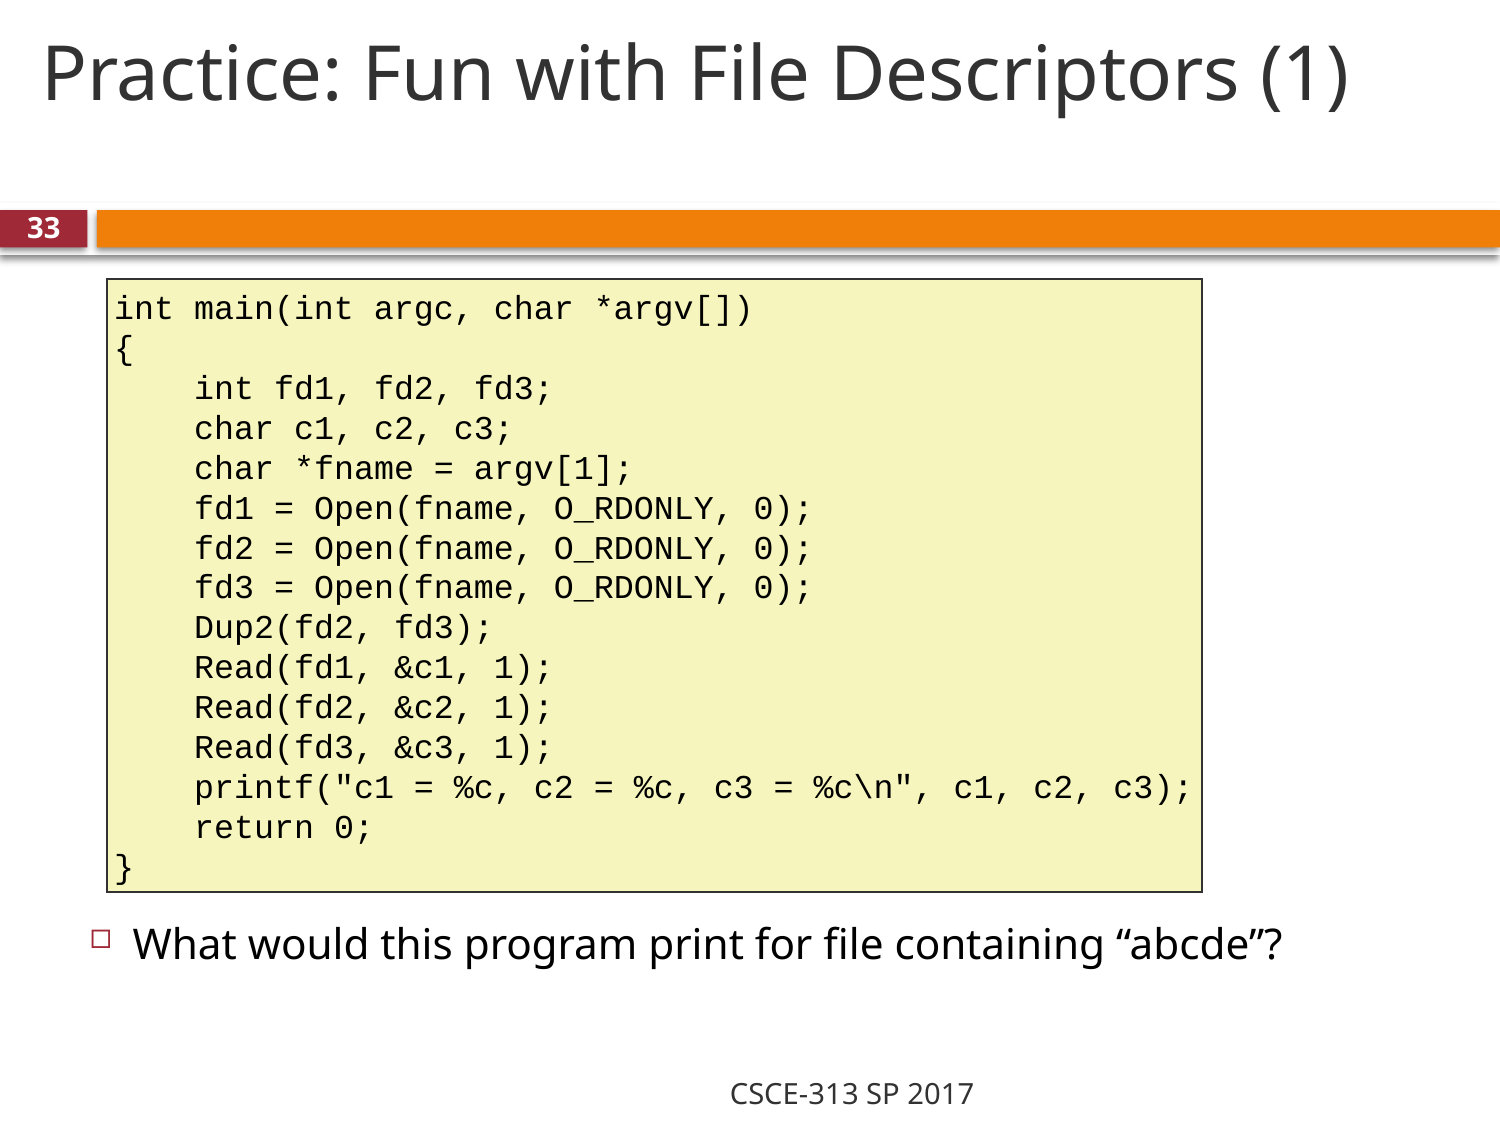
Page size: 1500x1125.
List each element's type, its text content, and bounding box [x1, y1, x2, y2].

title Practice: Fun with File Descriptors (1) [26, 7, 1425, 133]
footer CSCE-313 SP 2017 [99, 1065, 990, 1125]
slide_number 33 [0, 208, 88, 249]
list What would this program print for file containing “abcde”? [74, 909, 1438, 998]
text_box int main(int argc, char *argv[]) { int fd1, fd2, fd3; char c1, c2, c3; char *fname = argv[1]; fd1 = Open(fname, O_RDONLY, 0); fd2 = Open(fname, O_RDONLY, 0); fd3 = Open(fname, O_RDONLY, 0); Dup2(fd2, fd3); Read(fd1, &c1, 1); Read(fd2, &c2, 1); Read(fd3, &c3, 1); printf("c1 = %c, c2 = %c, c3 = %c\n", c1, c2, c3); return 0; } [106, 278, 1202, 893]
